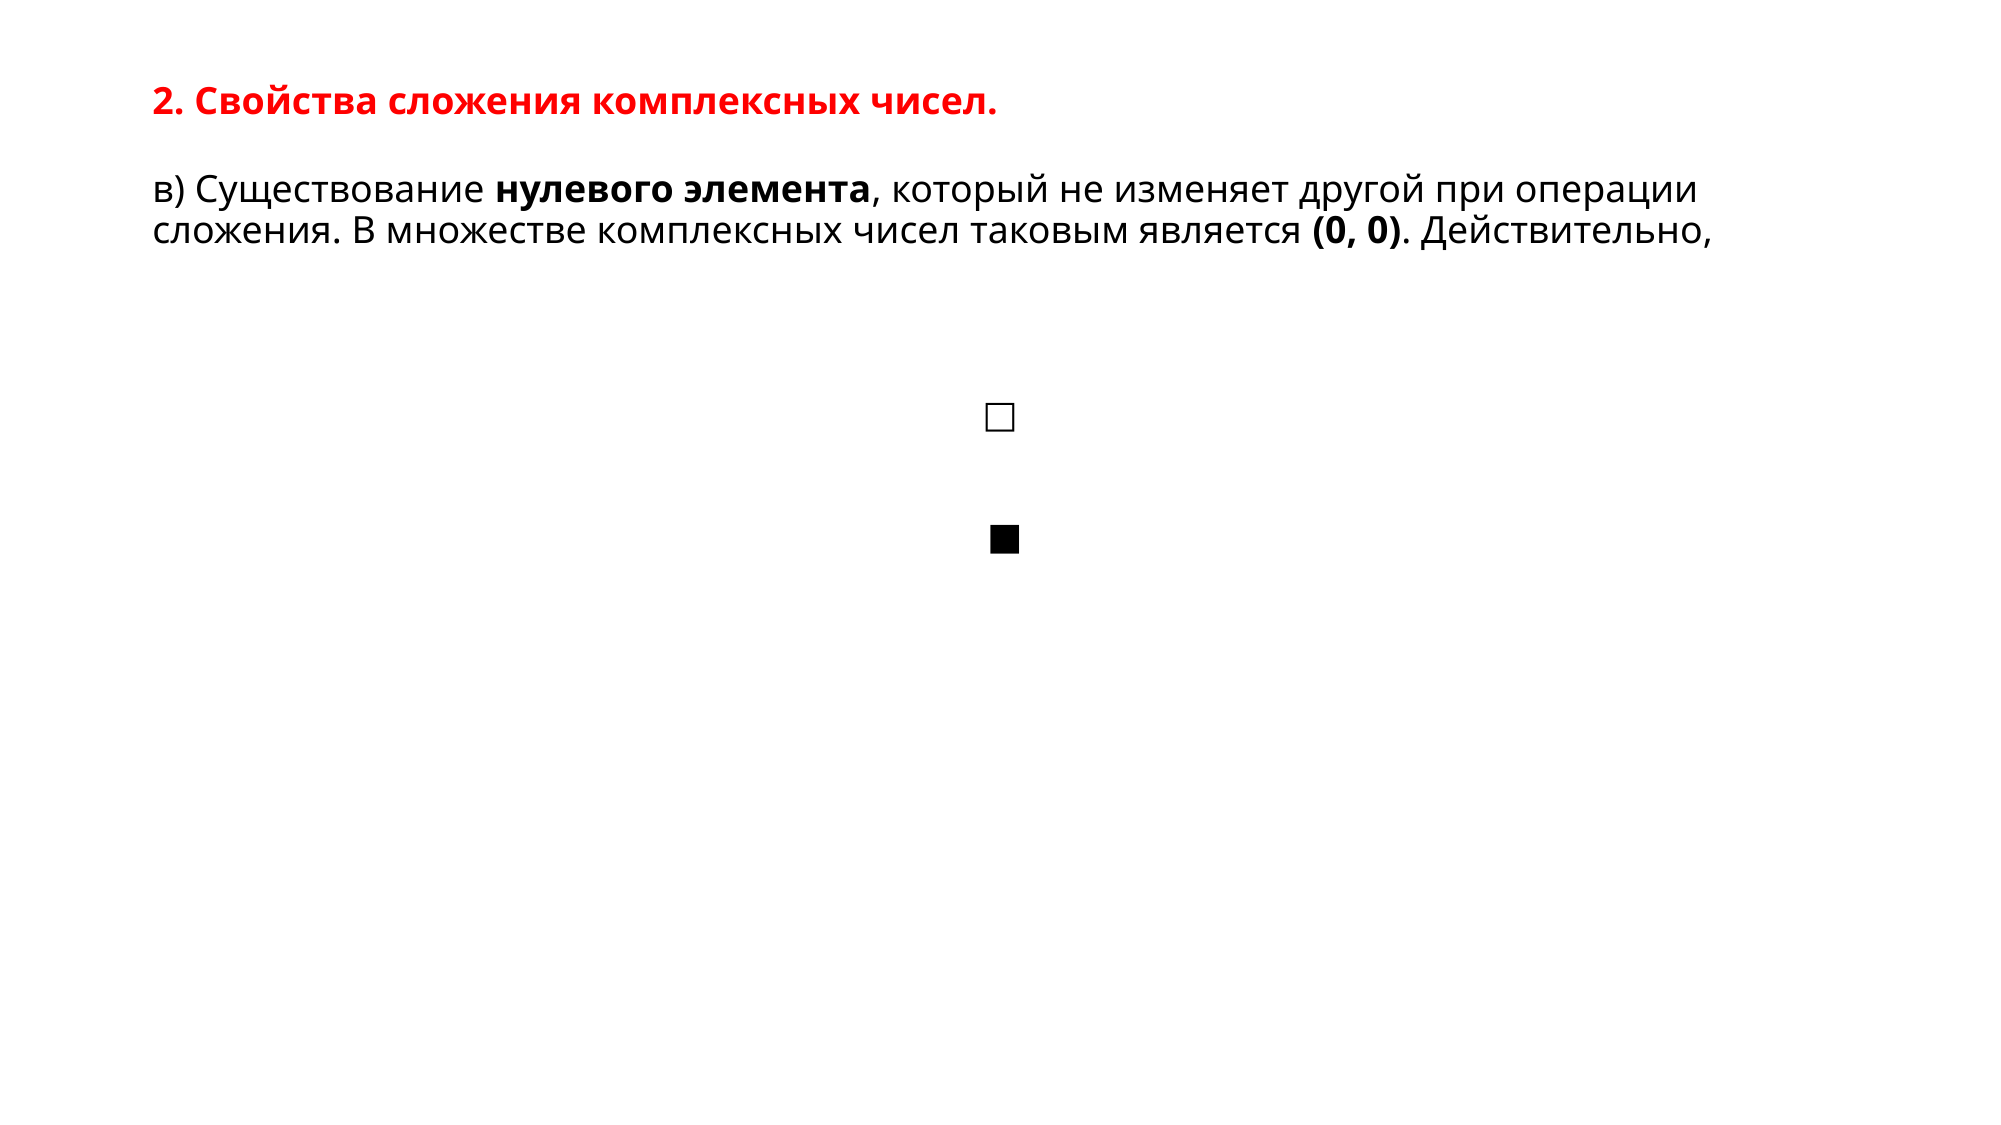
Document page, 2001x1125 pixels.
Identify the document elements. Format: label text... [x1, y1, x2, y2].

title 2. Свойства сложения комплексных чисел. [137, 65, 1863, 141]
